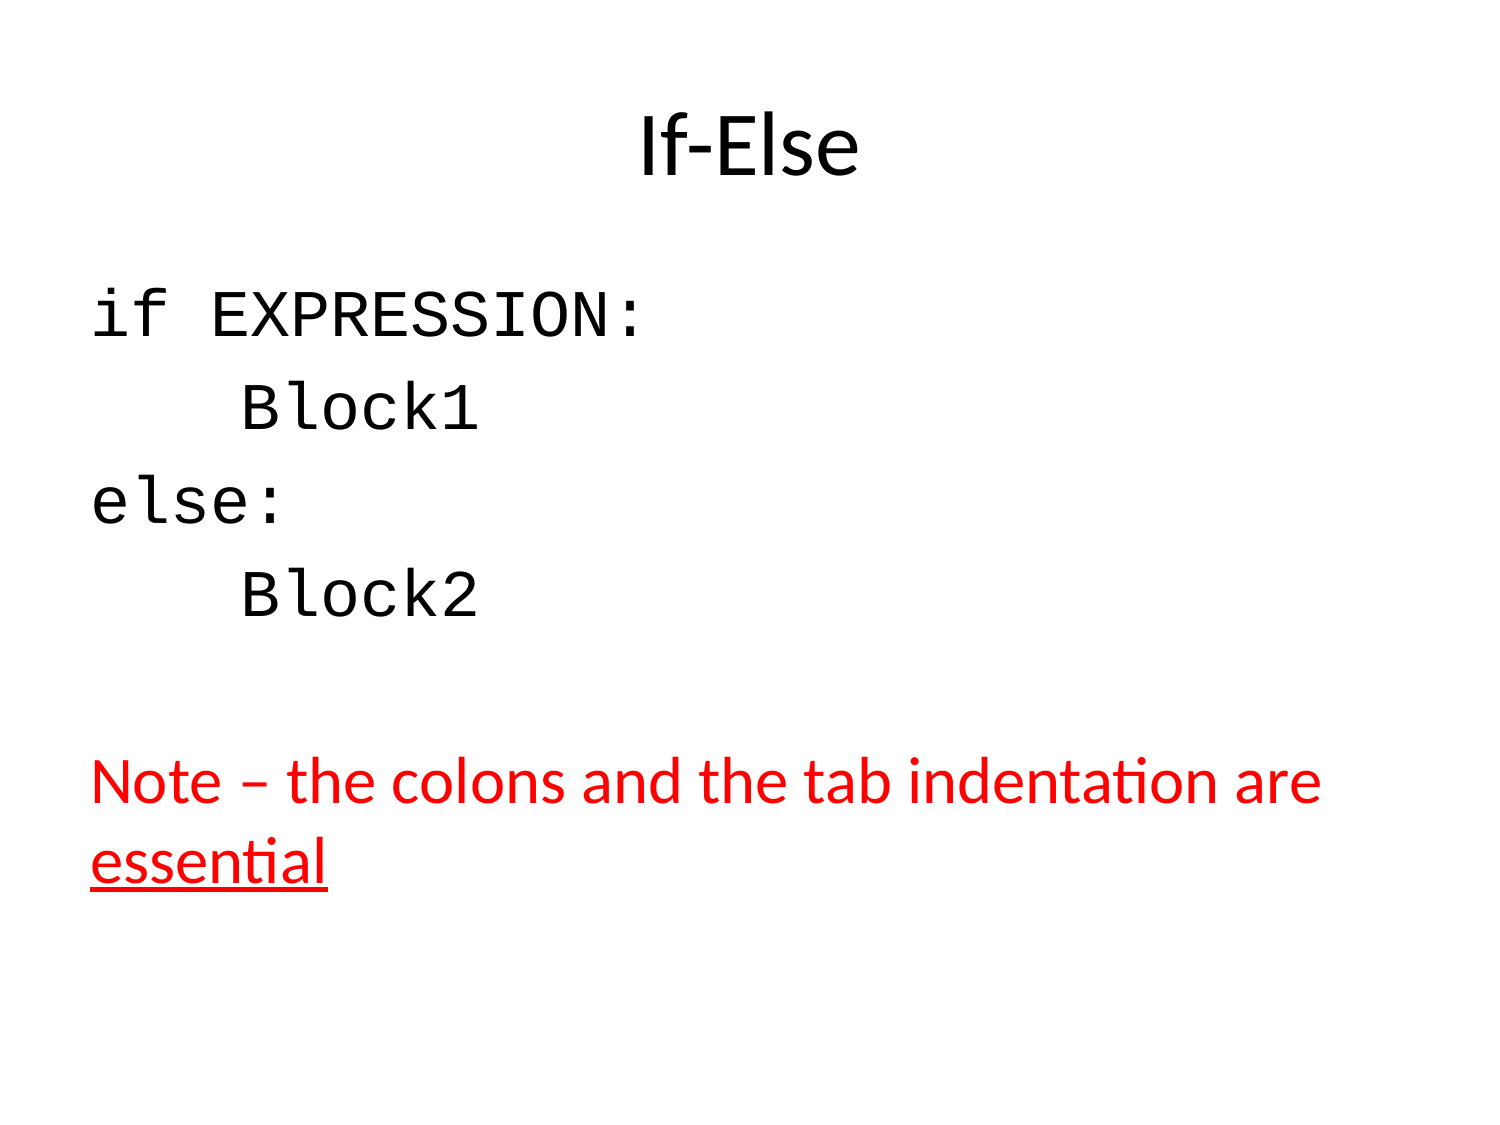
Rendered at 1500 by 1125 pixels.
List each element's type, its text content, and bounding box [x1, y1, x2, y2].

list if EXPRESSION: Block1 else: Block2 Note – the colons and the tab indentation are essential [75, 262, 1425, 1005]
title If-Else [75, 45, 1425, 233]
